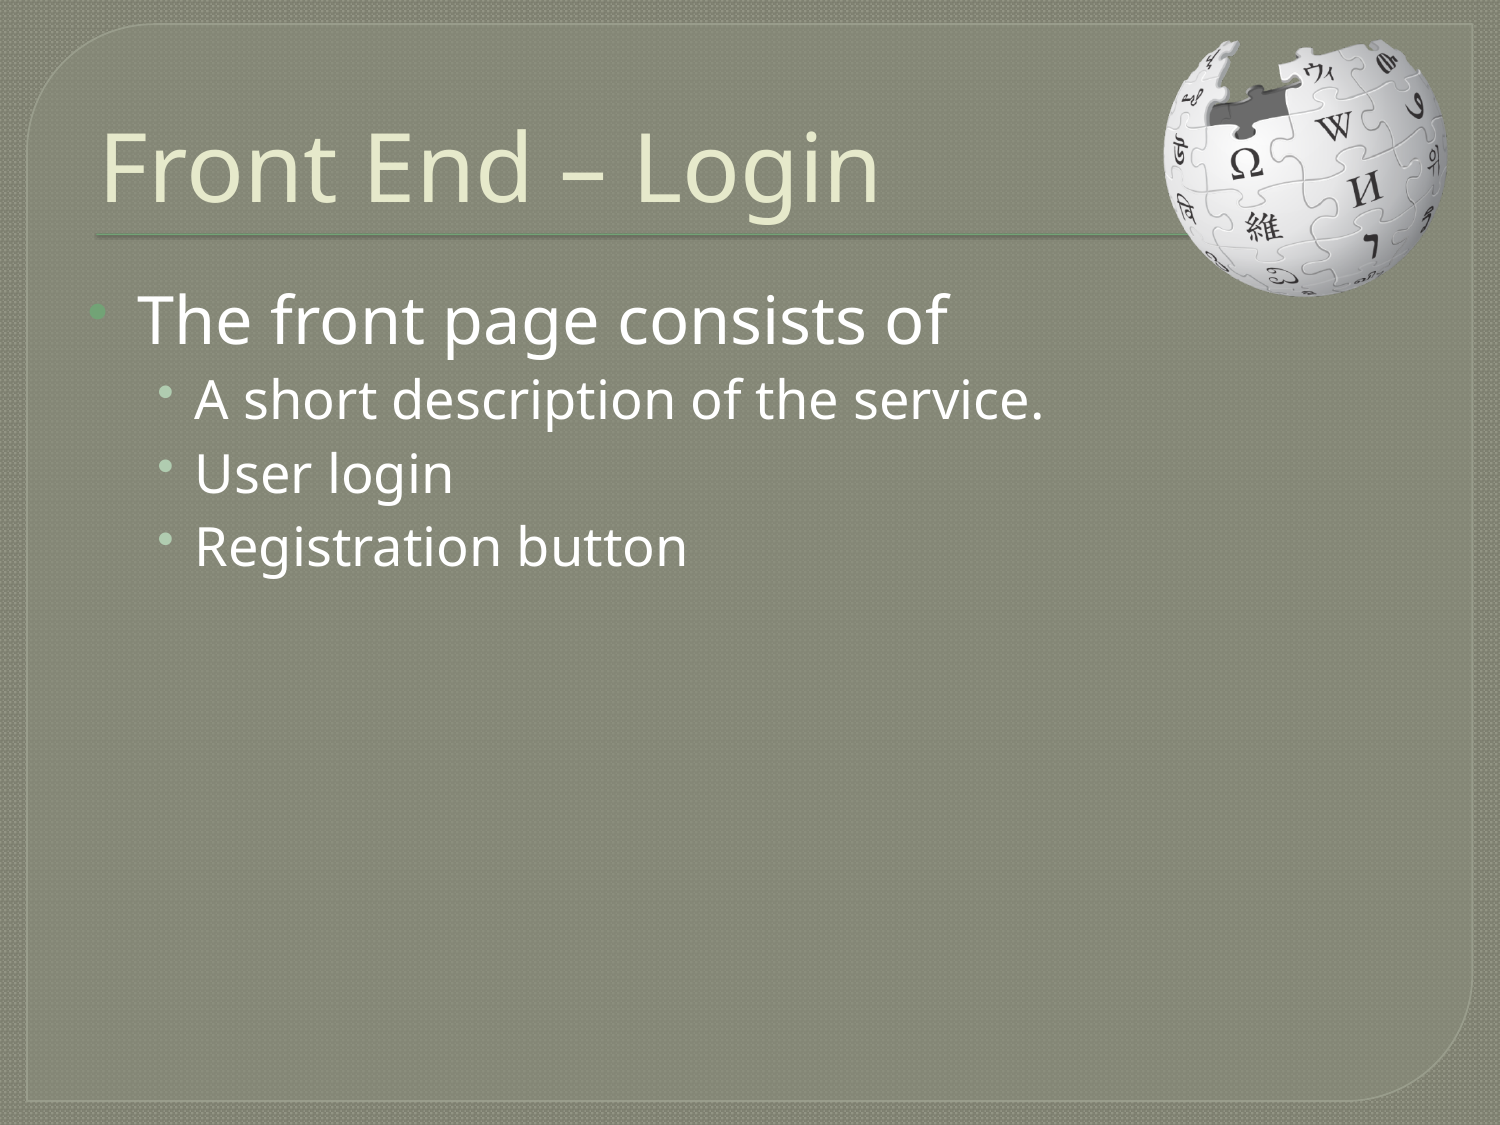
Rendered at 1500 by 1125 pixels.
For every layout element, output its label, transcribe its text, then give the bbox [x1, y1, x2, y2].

title Front End – Login [75, 41, 1157, 230]
list The front page consists of A short description of the service. User login Registration button [75, 270, 1425, 1013]
picture [1162, 37, 1449, 299]
